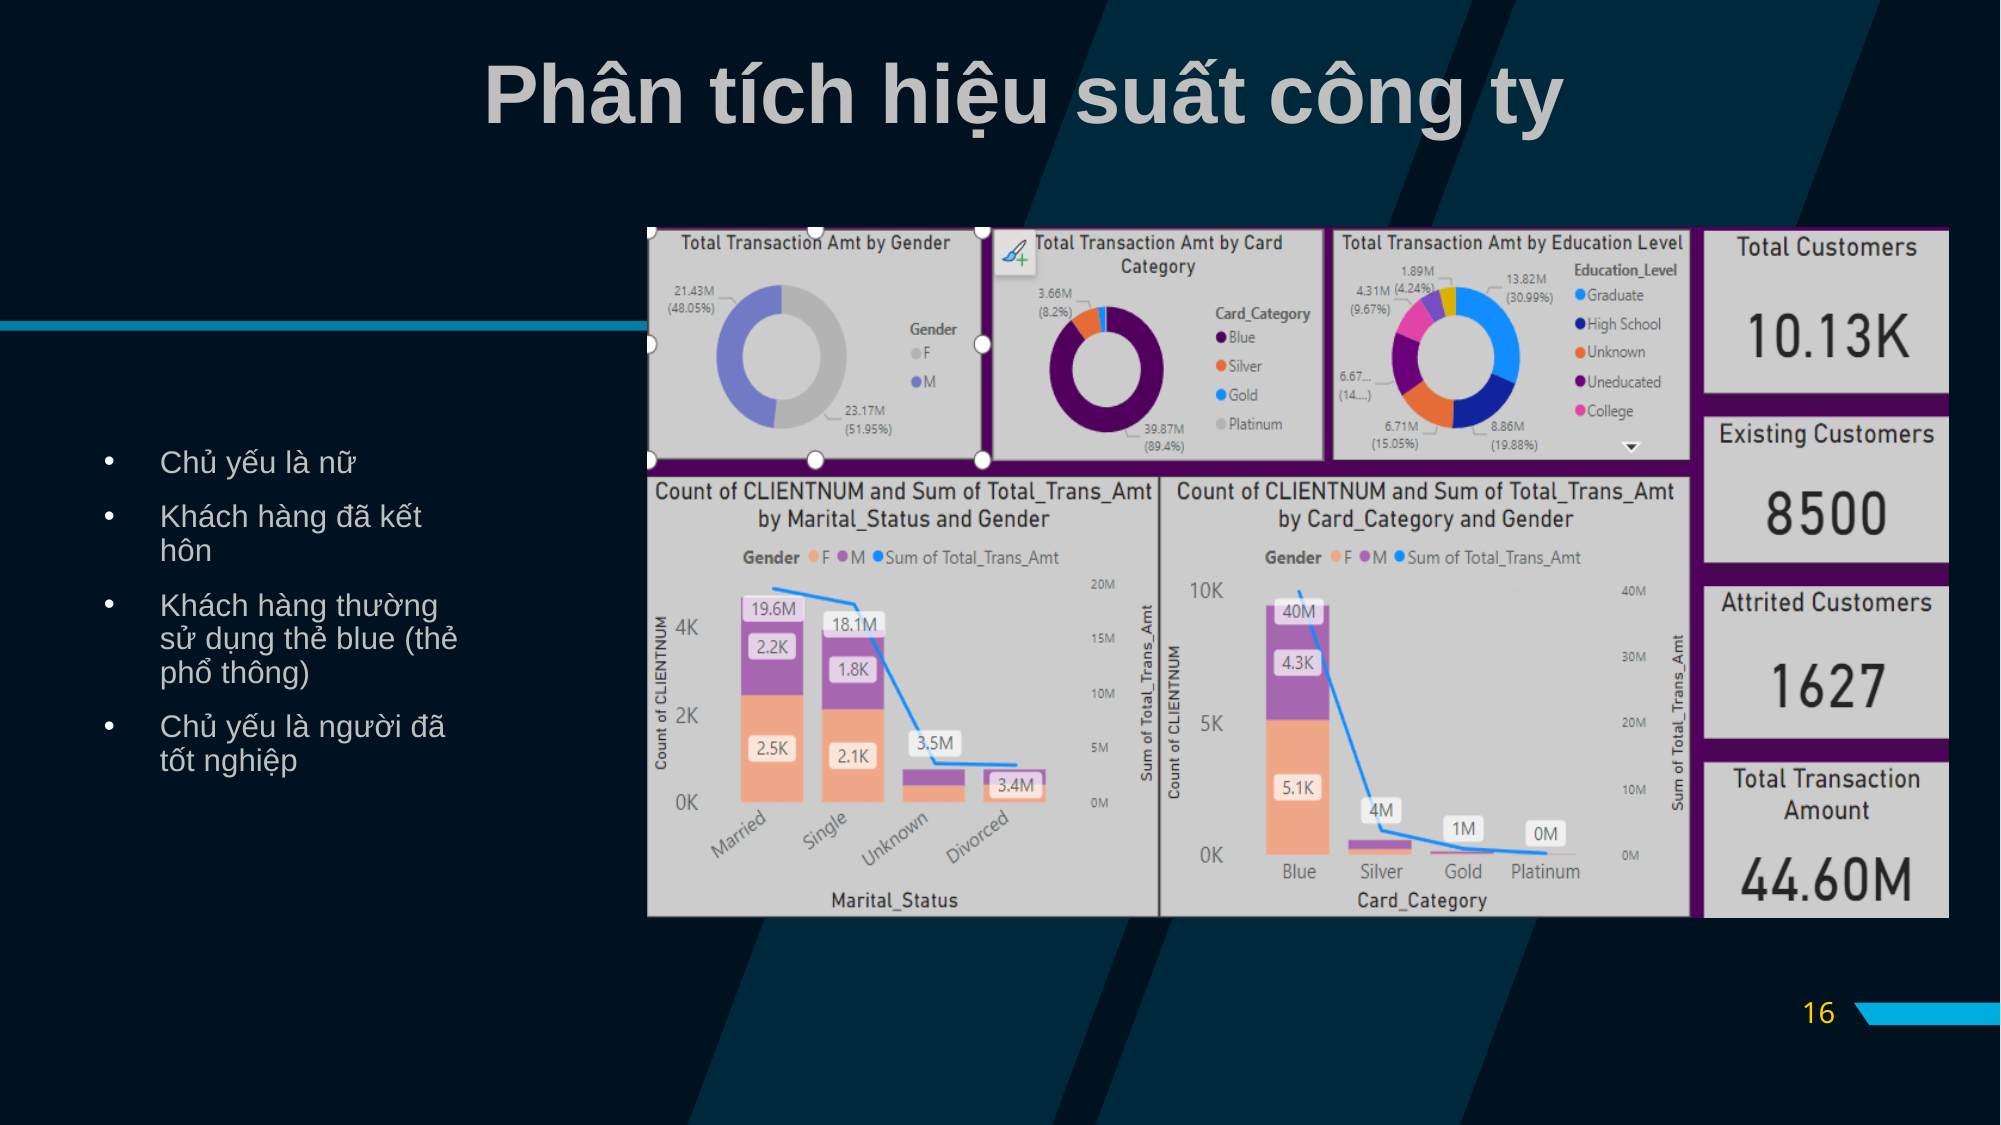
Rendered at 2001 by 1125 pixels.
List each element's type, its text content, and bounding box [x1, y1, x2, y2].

title Phân tích hiệu suất công ty [148, 32, 1900, 161]
picture [647, 227, 1949, 918]
slide_number 16 [1760, 984, 1851, 1045]
list Chủ yếu là nữ Khách hàng đã kết hôn Khách hàng thường sử dụng thẻ blue (thẻ phổ thông) Chủ yếu là người đã tốt nghiệp [51, 380, 491, 911]
